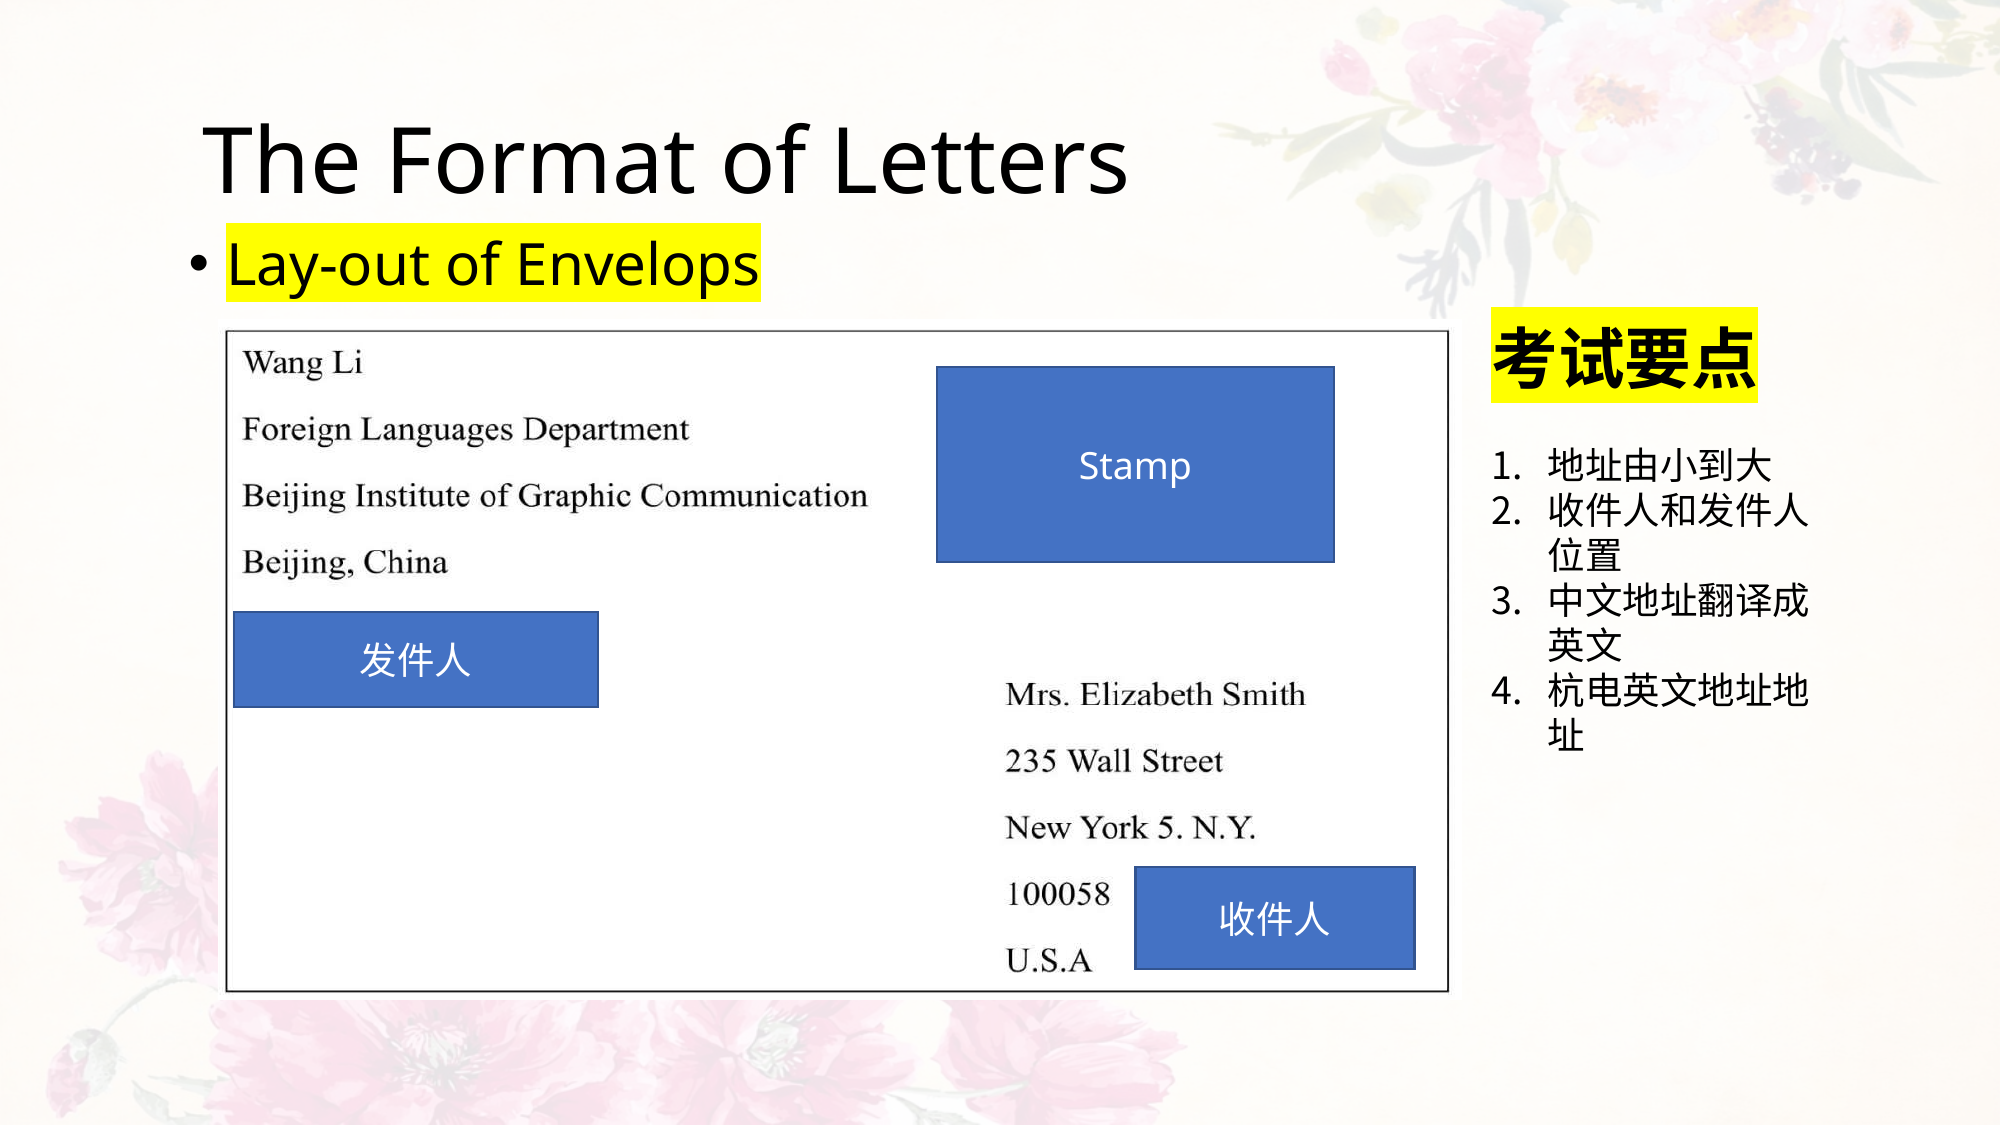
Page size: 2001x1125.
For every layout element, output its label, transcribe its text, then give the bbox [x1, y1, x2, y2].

list Lay-out of Envelops [173, 227, 1462, 1013]
title The Format of Letters [187, 99, 1808, 228]
text_box 考试要点 地址由小到大 收件人和发件人位置 中文地址翻译成英文 杭电英文地址地址 [1476, 309, 1863, 810]
picture [218, 319, 1462, 1000]
